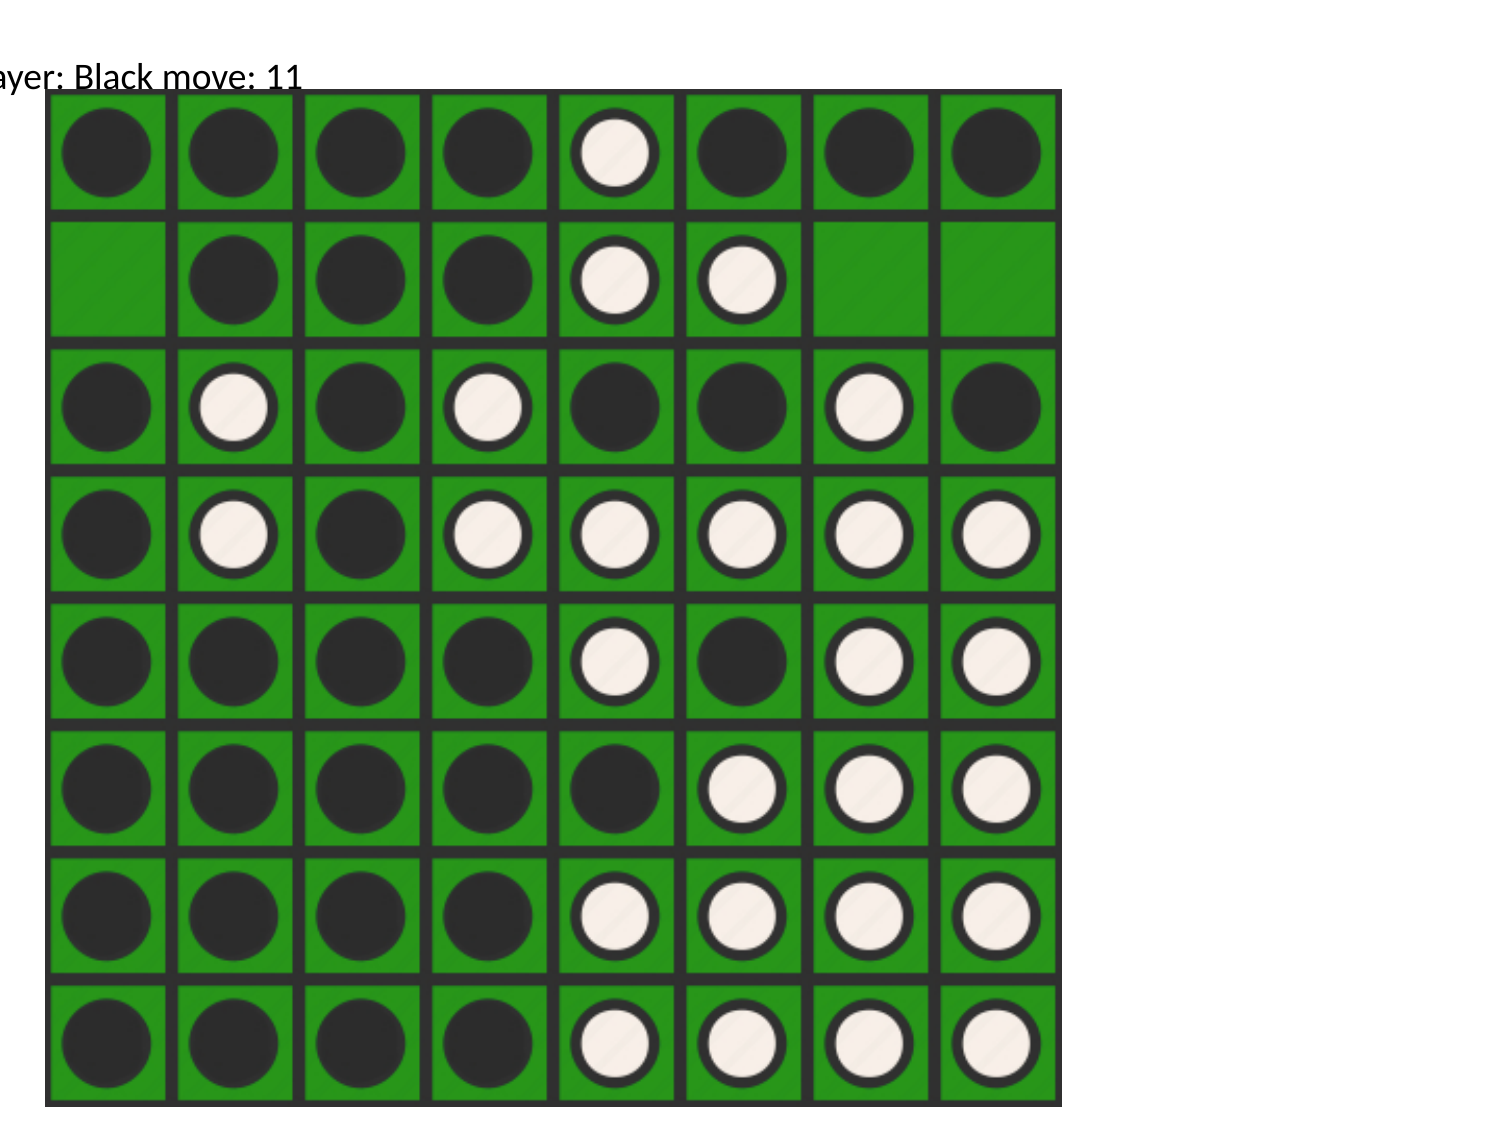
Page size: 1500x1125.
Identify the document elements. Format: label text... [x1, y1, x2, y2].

text_box turn: 57 player: Black move: 11 [0, 44, 319, 105]
picture [44, 89, 1062, 1107]
